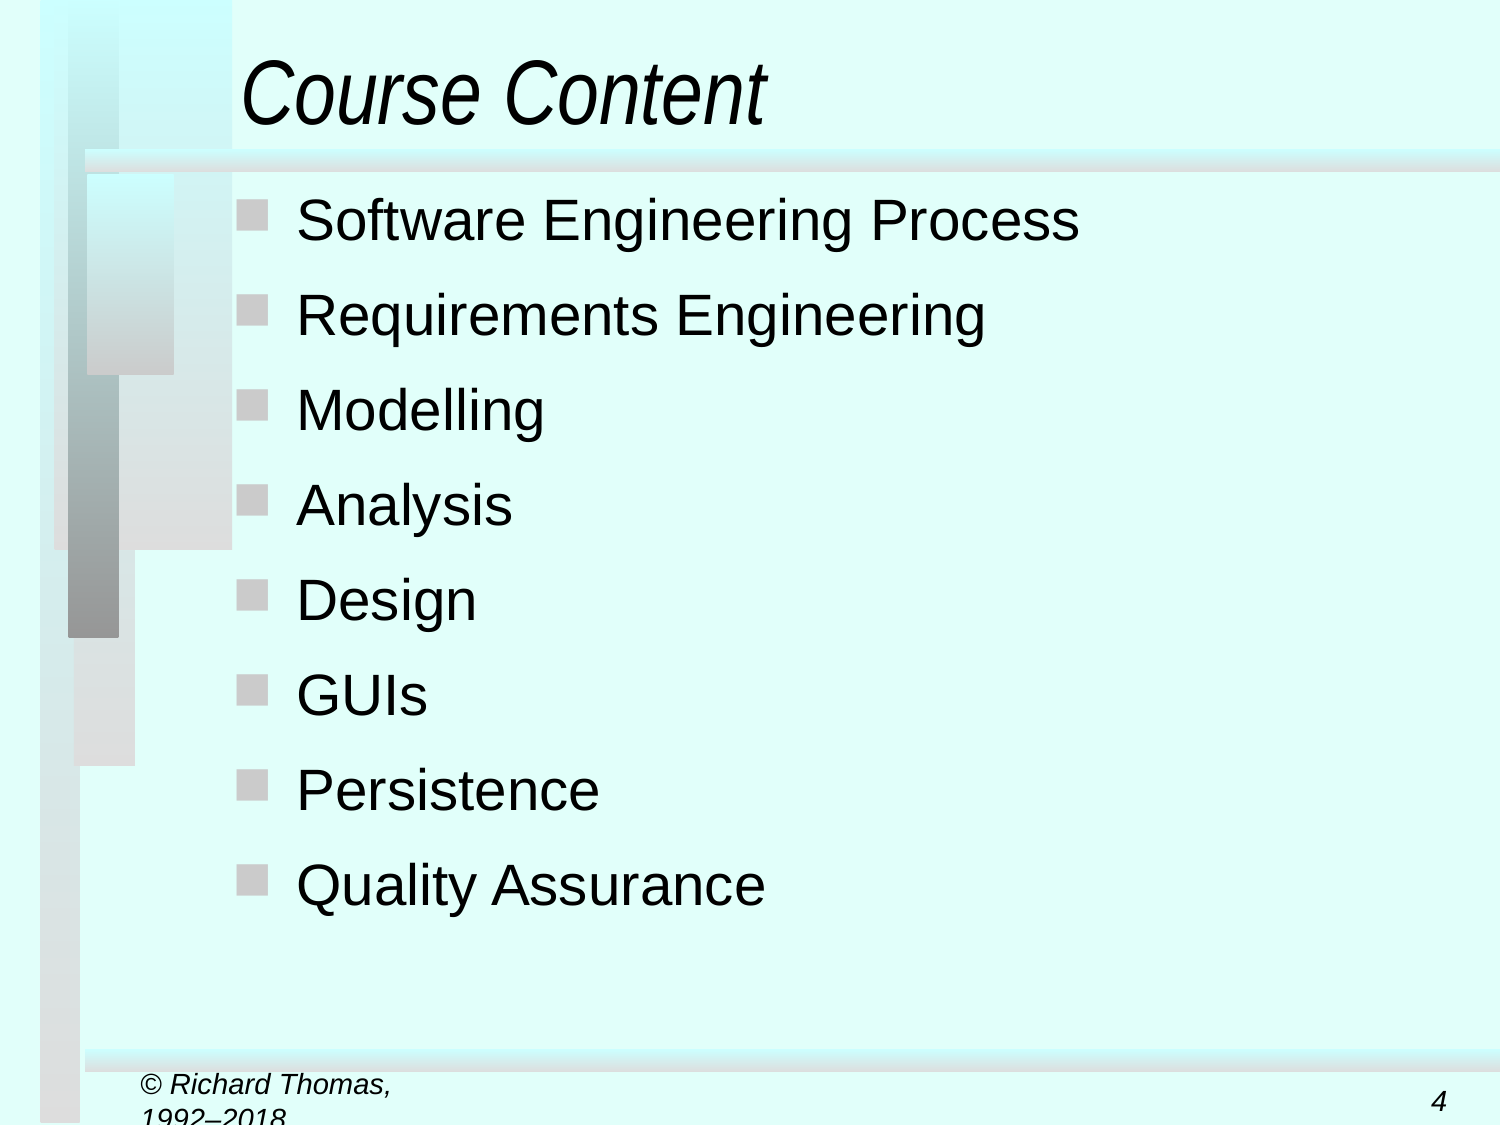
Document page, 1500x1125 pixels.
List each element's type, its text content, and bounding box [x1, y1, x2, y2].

title Course Content [225, 0, 1500, 150]
slide_number 4 [1149, 1074, 1463, 1125]
slide_number © Richard Thomas, 1992–2018 [125, 1074, 438, 1125]
list Software Engineering Process Requirements Engineering Modelling Analysis Design GUIs Persistence Quality Assurance [225, 174, 1463, 1038]
